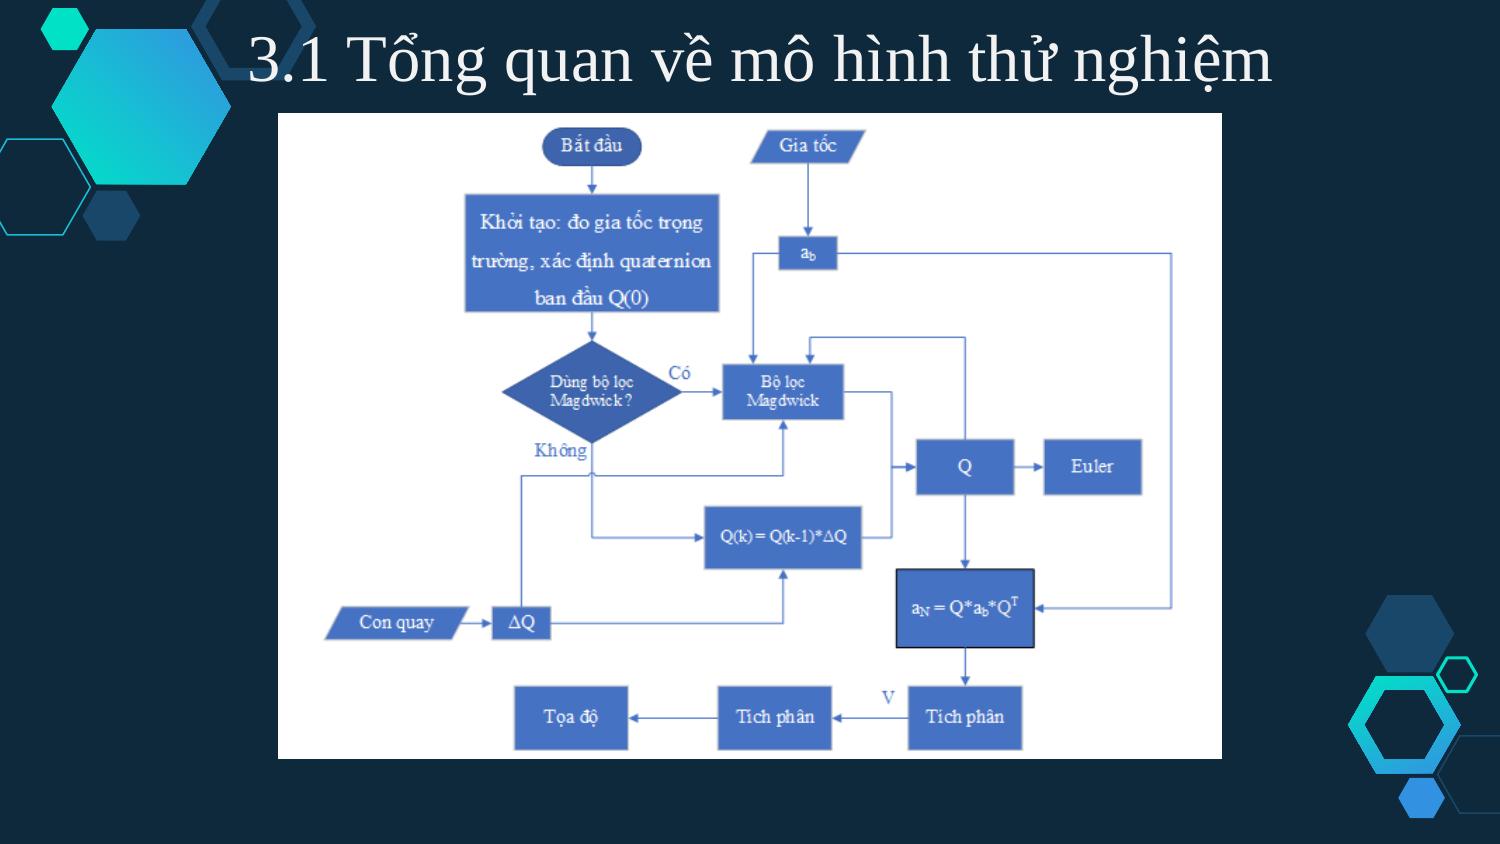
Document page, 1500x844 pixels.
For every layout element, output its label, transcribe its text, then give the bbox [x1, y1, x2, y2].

list 3.1 Tổng quan về mô hình thử nghiệm [0, 0, 1500, 135]
picture [278, 113, 1222, 759]
